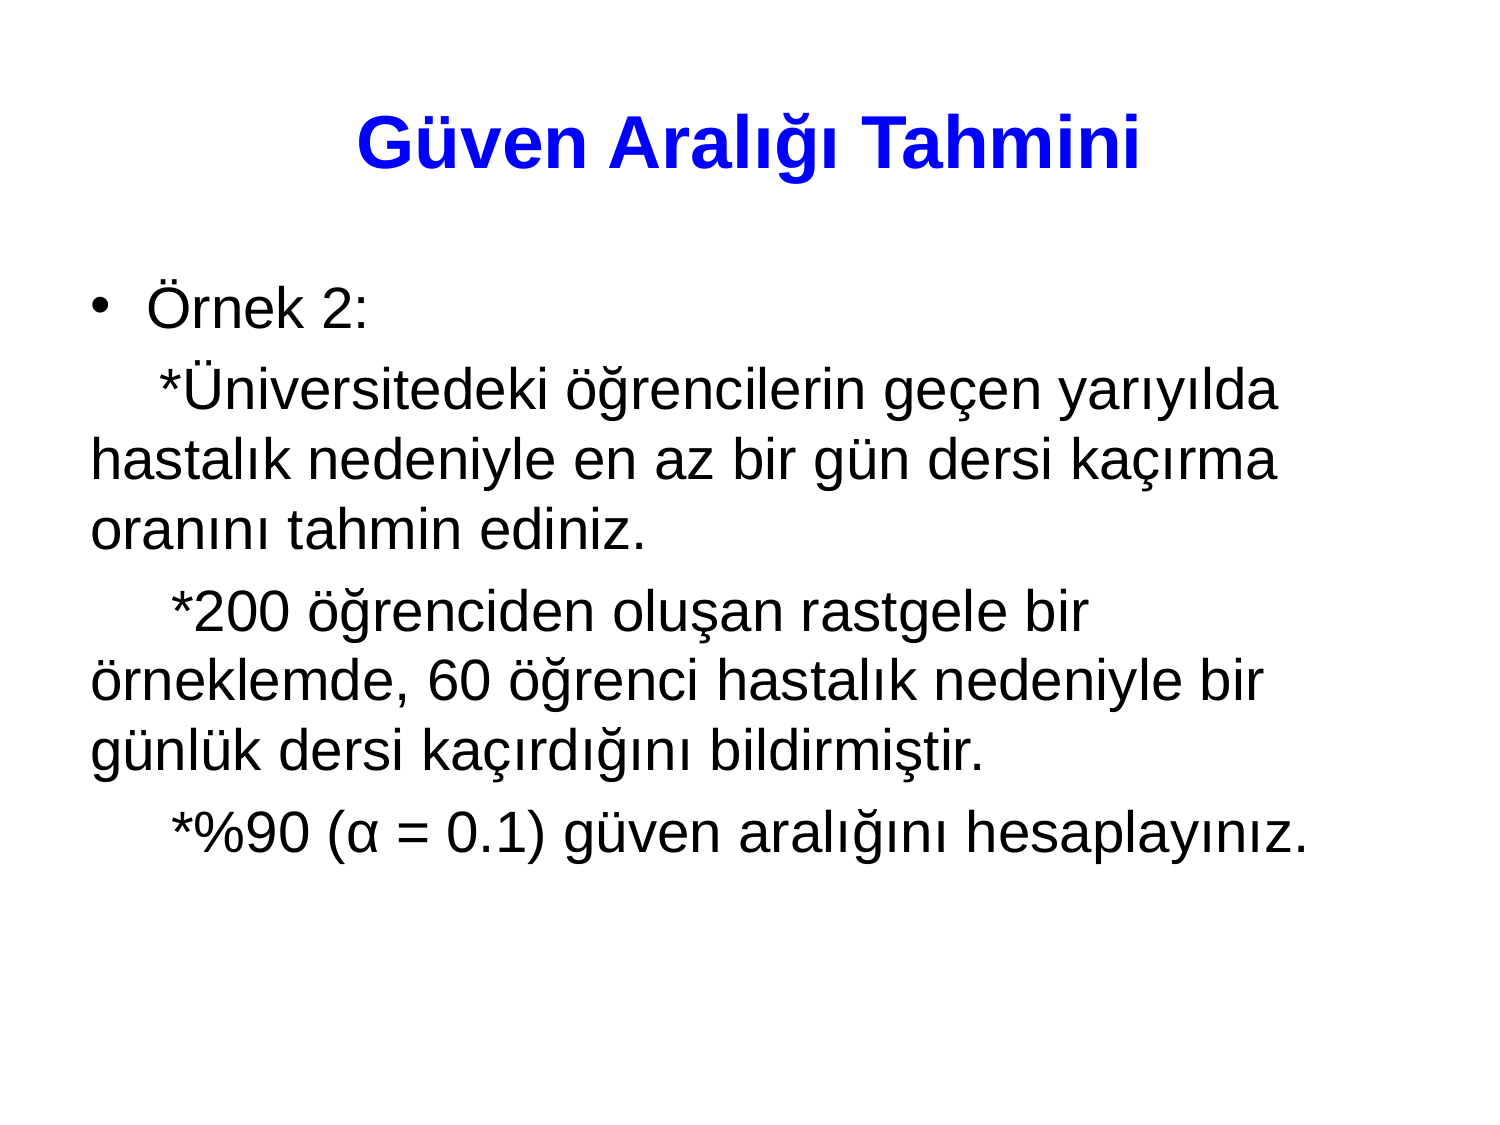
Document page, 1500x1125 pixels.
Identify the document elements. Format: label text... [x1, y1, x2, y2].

title Güven Aralığı Tahmini [75, 45, 1425, 233]
list Örnek 2: *Üniversitedeki öğrencilerin geçen yarıyılda hastalık nedeniyle en az bir gün dersi kaçırma oranını tahmin ediniz. *200 öğrenciden oluşan rastgele bir örneklemde, 60 öğrenci hastalık nedeniyle bir günlük dersi kaçırdığını bildirmiştir. *%90 (α = 0.1) güven aralığını hesaplayınız. [75, 262, 1425, 1005]
